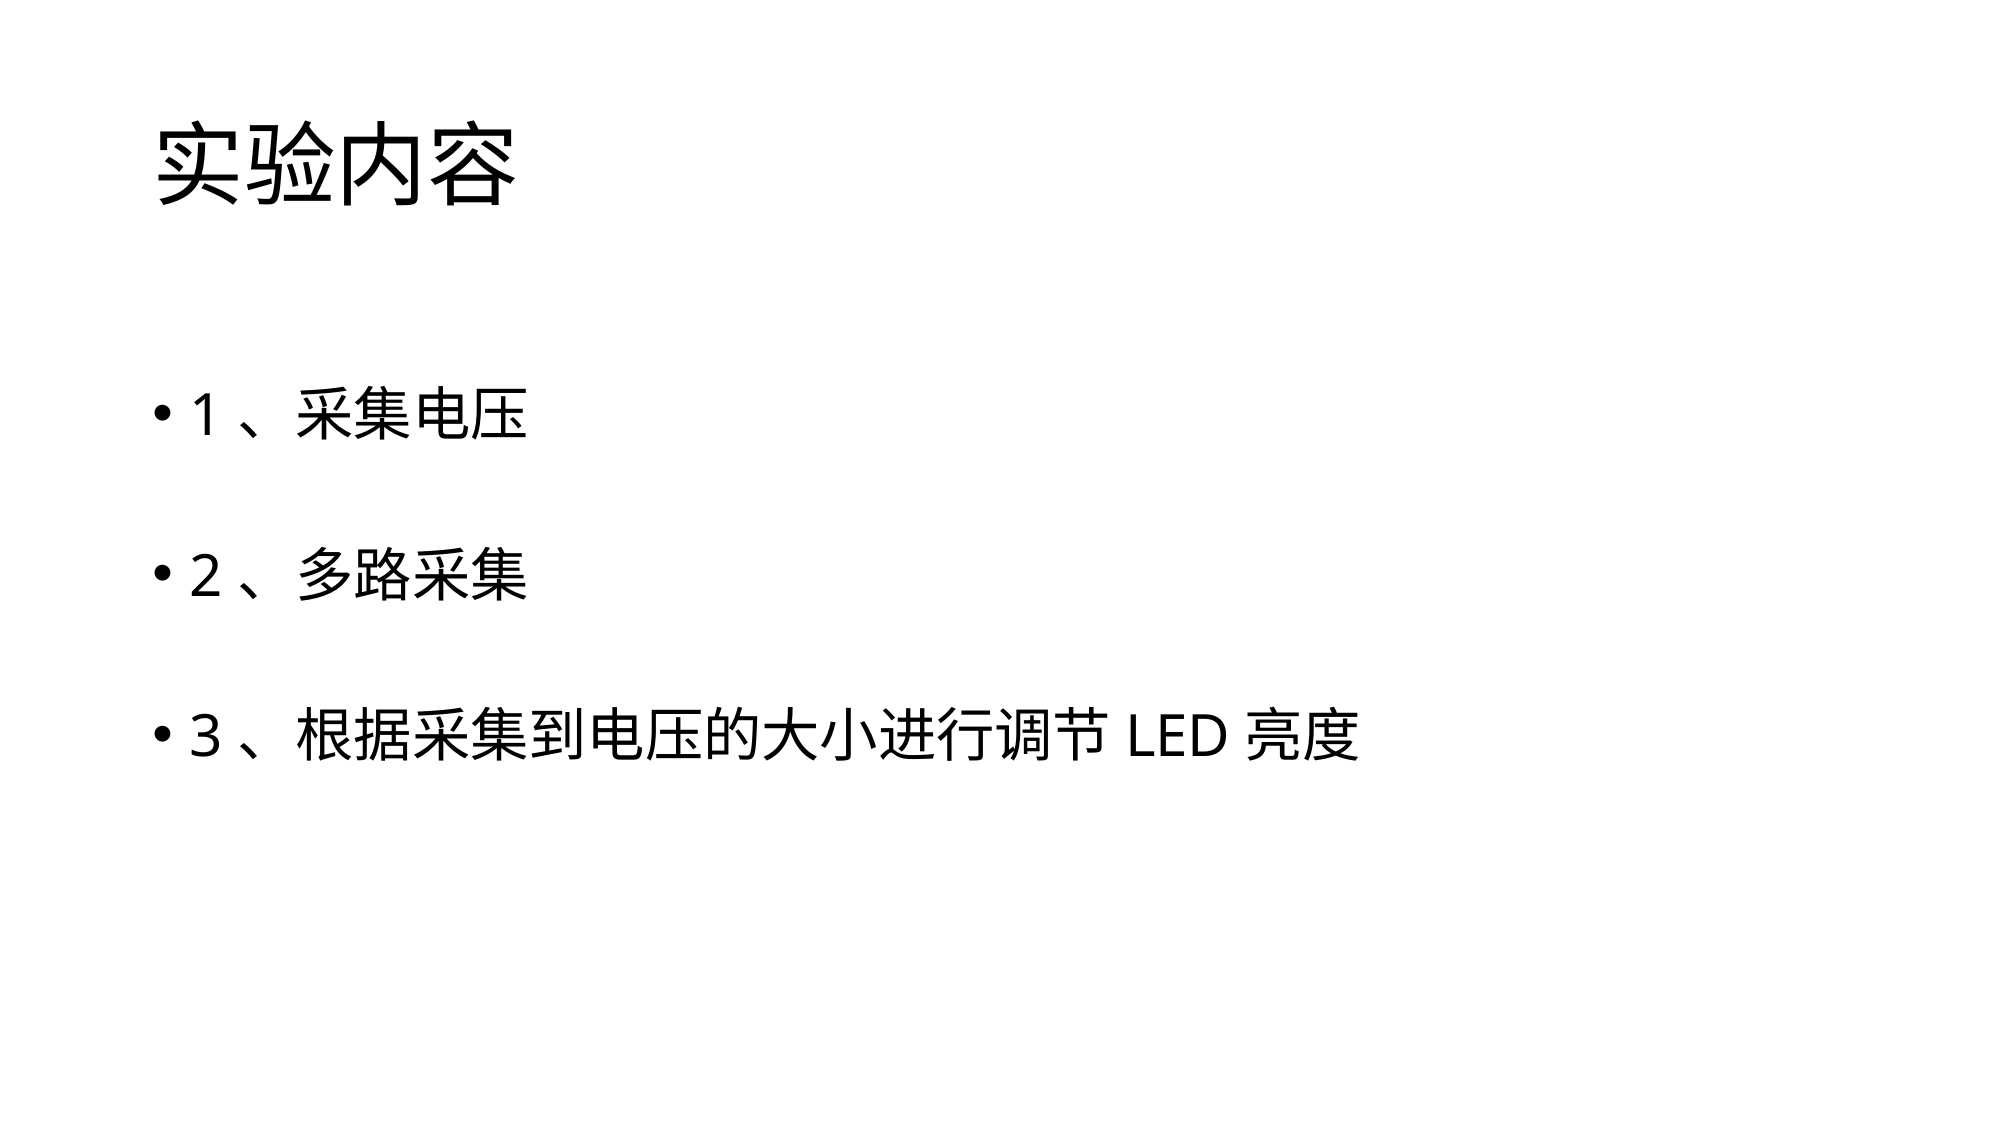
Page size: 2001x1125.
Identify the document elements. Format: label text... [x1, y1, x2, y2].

list 1、采集电压 2、多路采集 3、根据采集到电压的大小进行调节LED亮度 [137, 299, 1863, 1014]
title 实验内容 [137, 59, 1863, 278]
